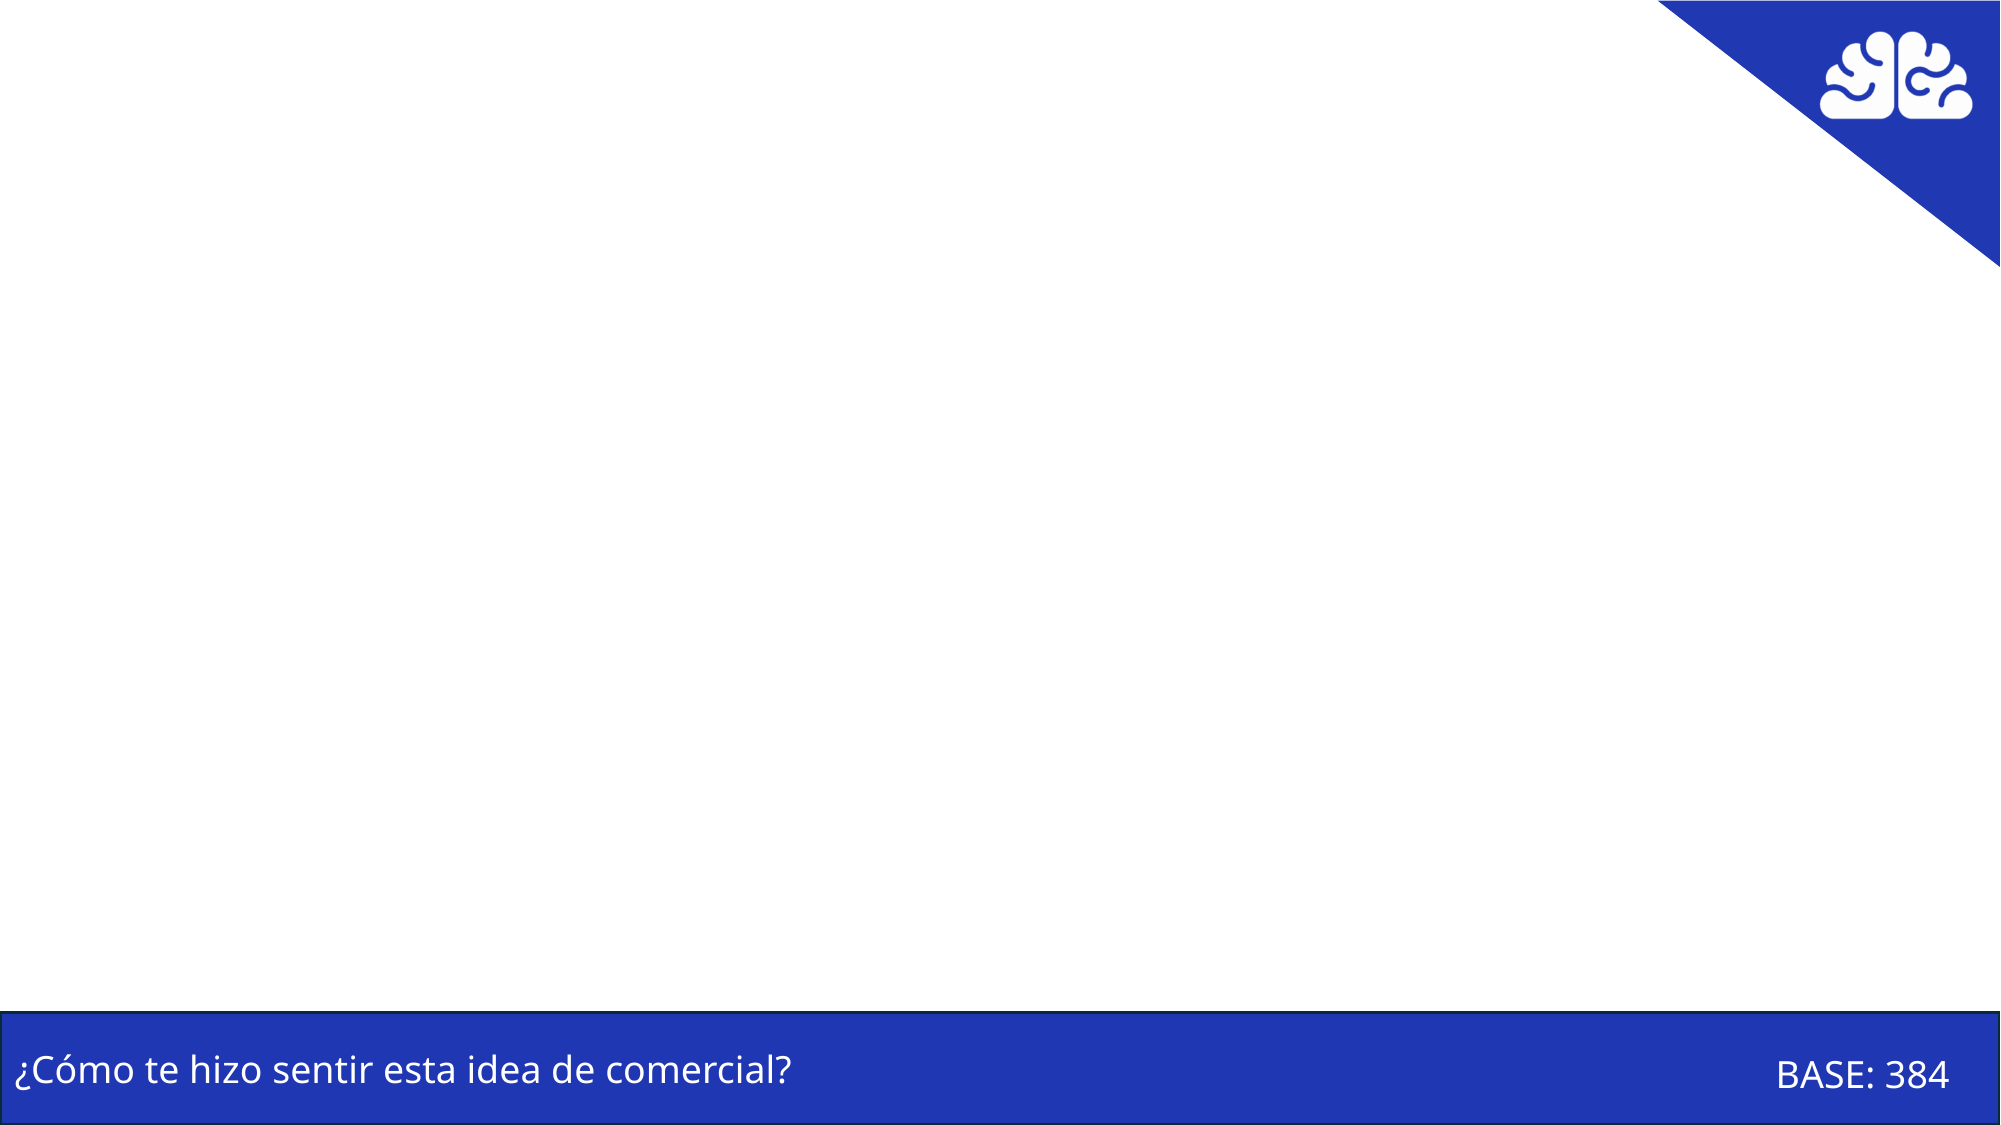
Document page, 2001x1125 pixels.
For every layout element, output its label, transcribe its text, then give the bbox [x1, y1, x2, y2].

text_box [1657, 0, 2000, 267]
text_box BASE: 384 [1751, 1043, 1974, 1104]
text_box ¿Cómo te hizo sentir esta idea de comercial? [0, 1011, 2000, 1125]
picture [1818, 30, 1974, 122]
